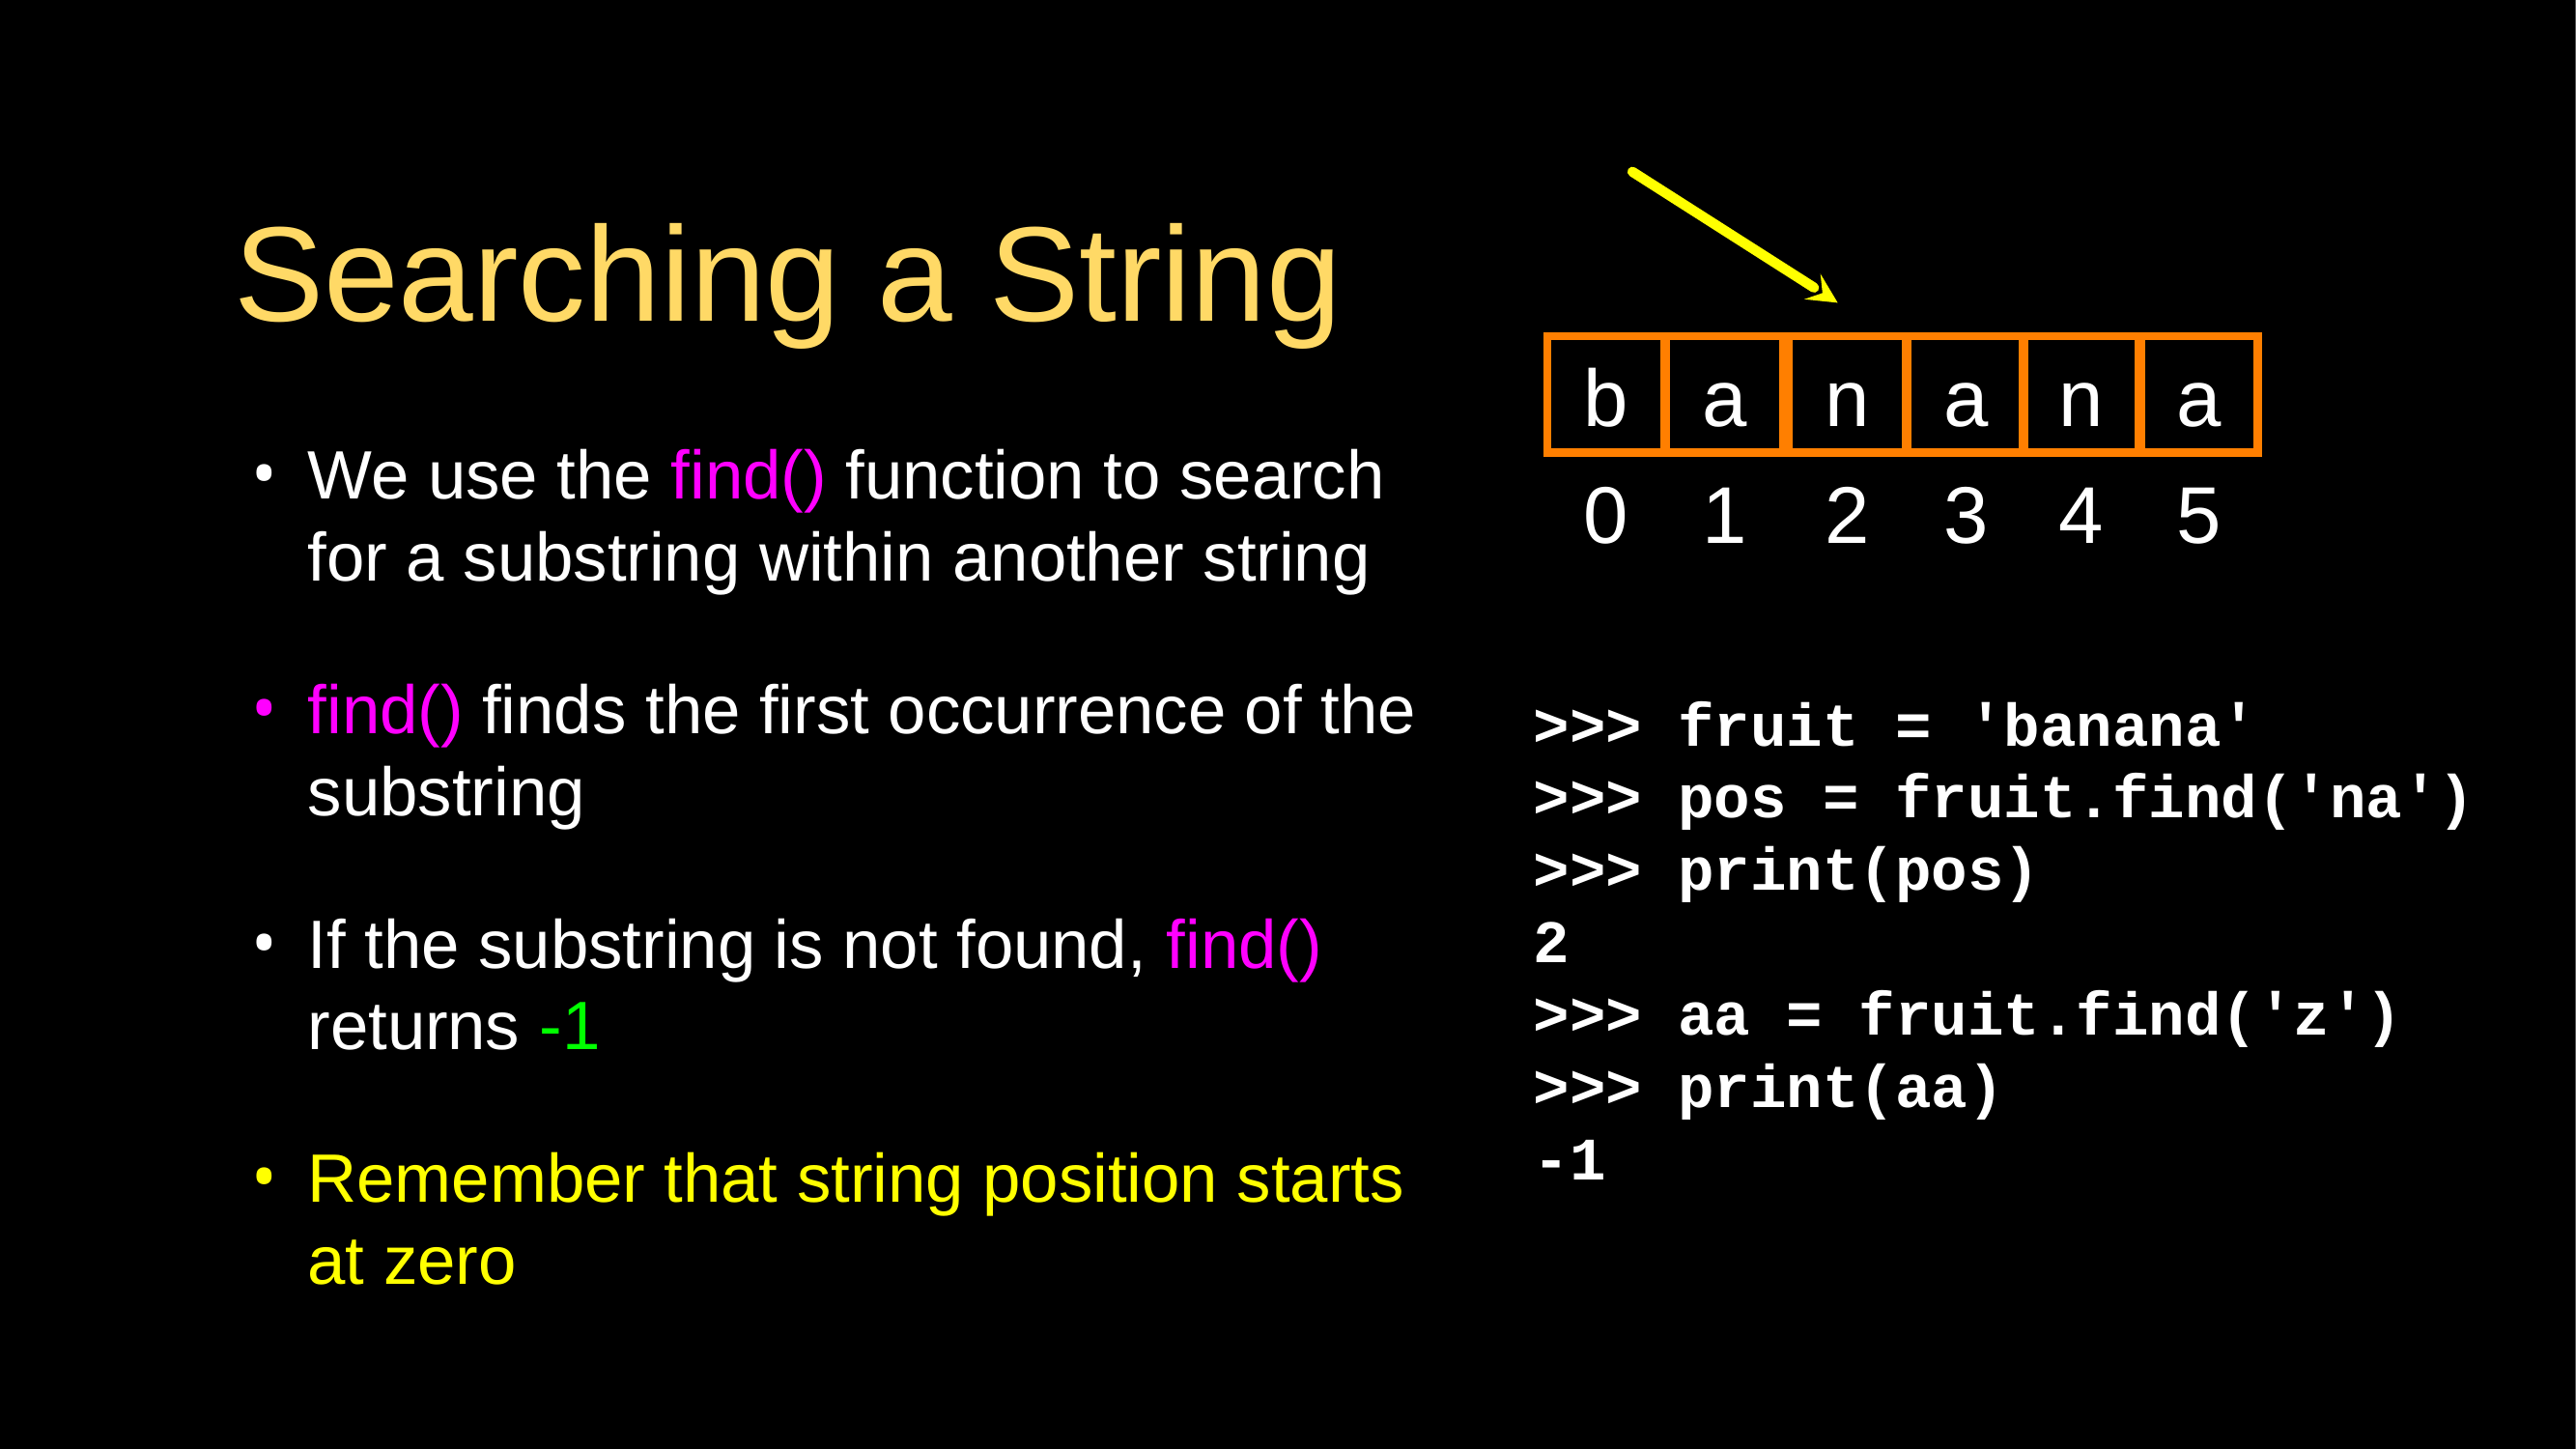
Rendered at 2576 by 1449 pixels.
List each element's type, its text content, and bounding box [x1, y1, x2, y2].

text_box 5 [2140, 453, 2258, 570]
text_box 4 [2022, 453, 2139, 570]
text_box >>> fruit = 'banana' >>> pos = fruit.find('na') >>> print(pos) 2 >>> aa = fruit.find('z') >>> print(aa) -1 [1533, 631, 2524, 1246]
text_box 2 [1789, 453, 1906, 570]
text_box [1631, 171, 1838, 303]
text_box 0 [1547, 453, 1664, 570]
text_box 3 [1907, 453, 2022, 570]
text_box b [1547, 335, 1664, 453]
text_box n [2022, 335, 2139, 453]
text_box a [1665, 335, 1783, 453]
list We use the find() function to search for a substring within another string find() finds the first occurrence of the substring If the substring is not found, find() returns -1 Remember that string position starts at zero [183, 412, 1433, 1317]
text_box a [1907, 335, 2022, 453]
text_box n [1789, 335, 1906, 453]
title Searching a String [183, 131, 1394, 403]
text_box a [2140, 335, 2258, 453]
text_box 1 [1665, 453, 1783, 570]
